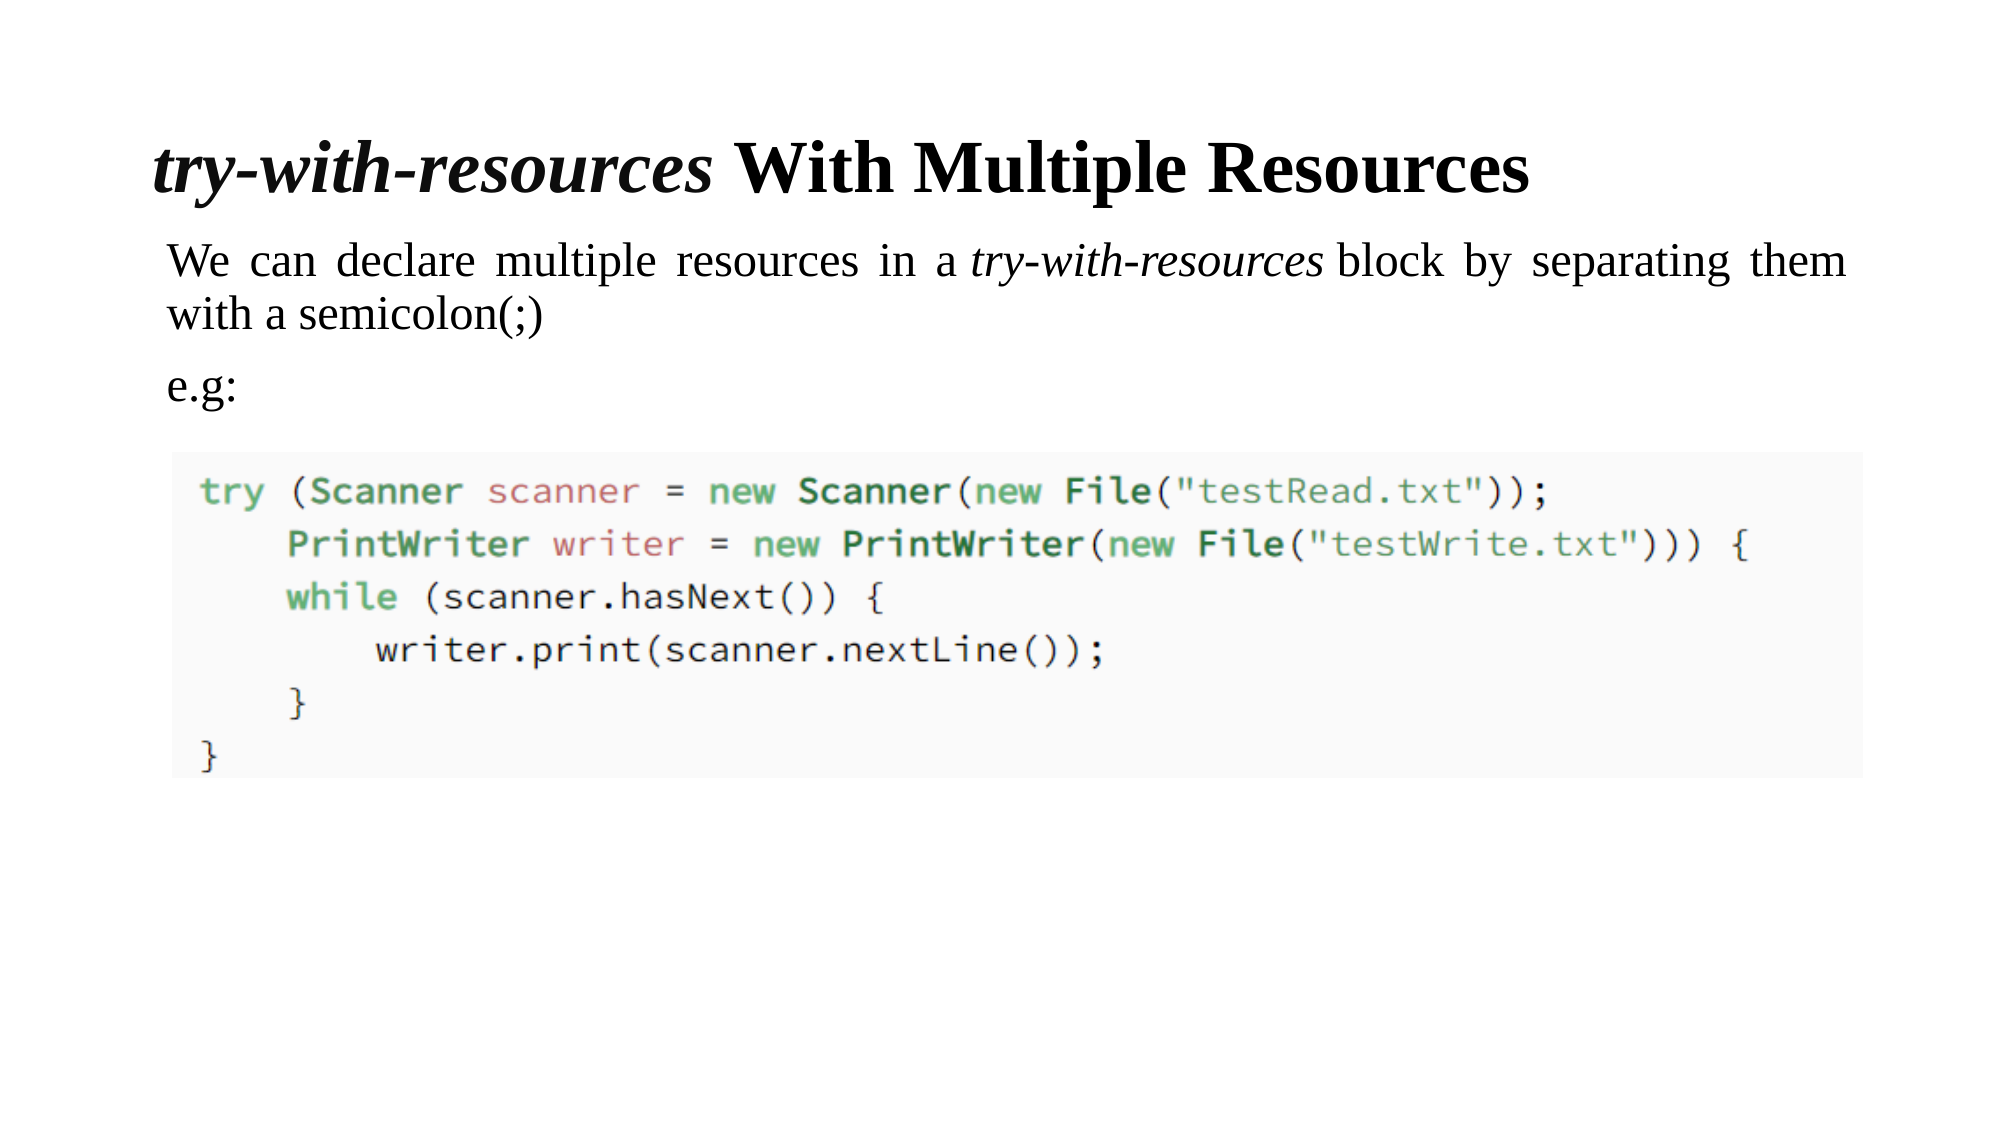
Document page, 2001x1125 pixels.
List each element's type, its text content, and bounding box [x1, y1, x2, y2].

list We can declare multiple resources in a try-with-resources block by separating them with a semicolon(;) e.g: [151, 227, 1863, 422]
title try-with-resources With Multiple Resources [137, 59, 1863, 278]
picture [172, 452, 1863, 778]
